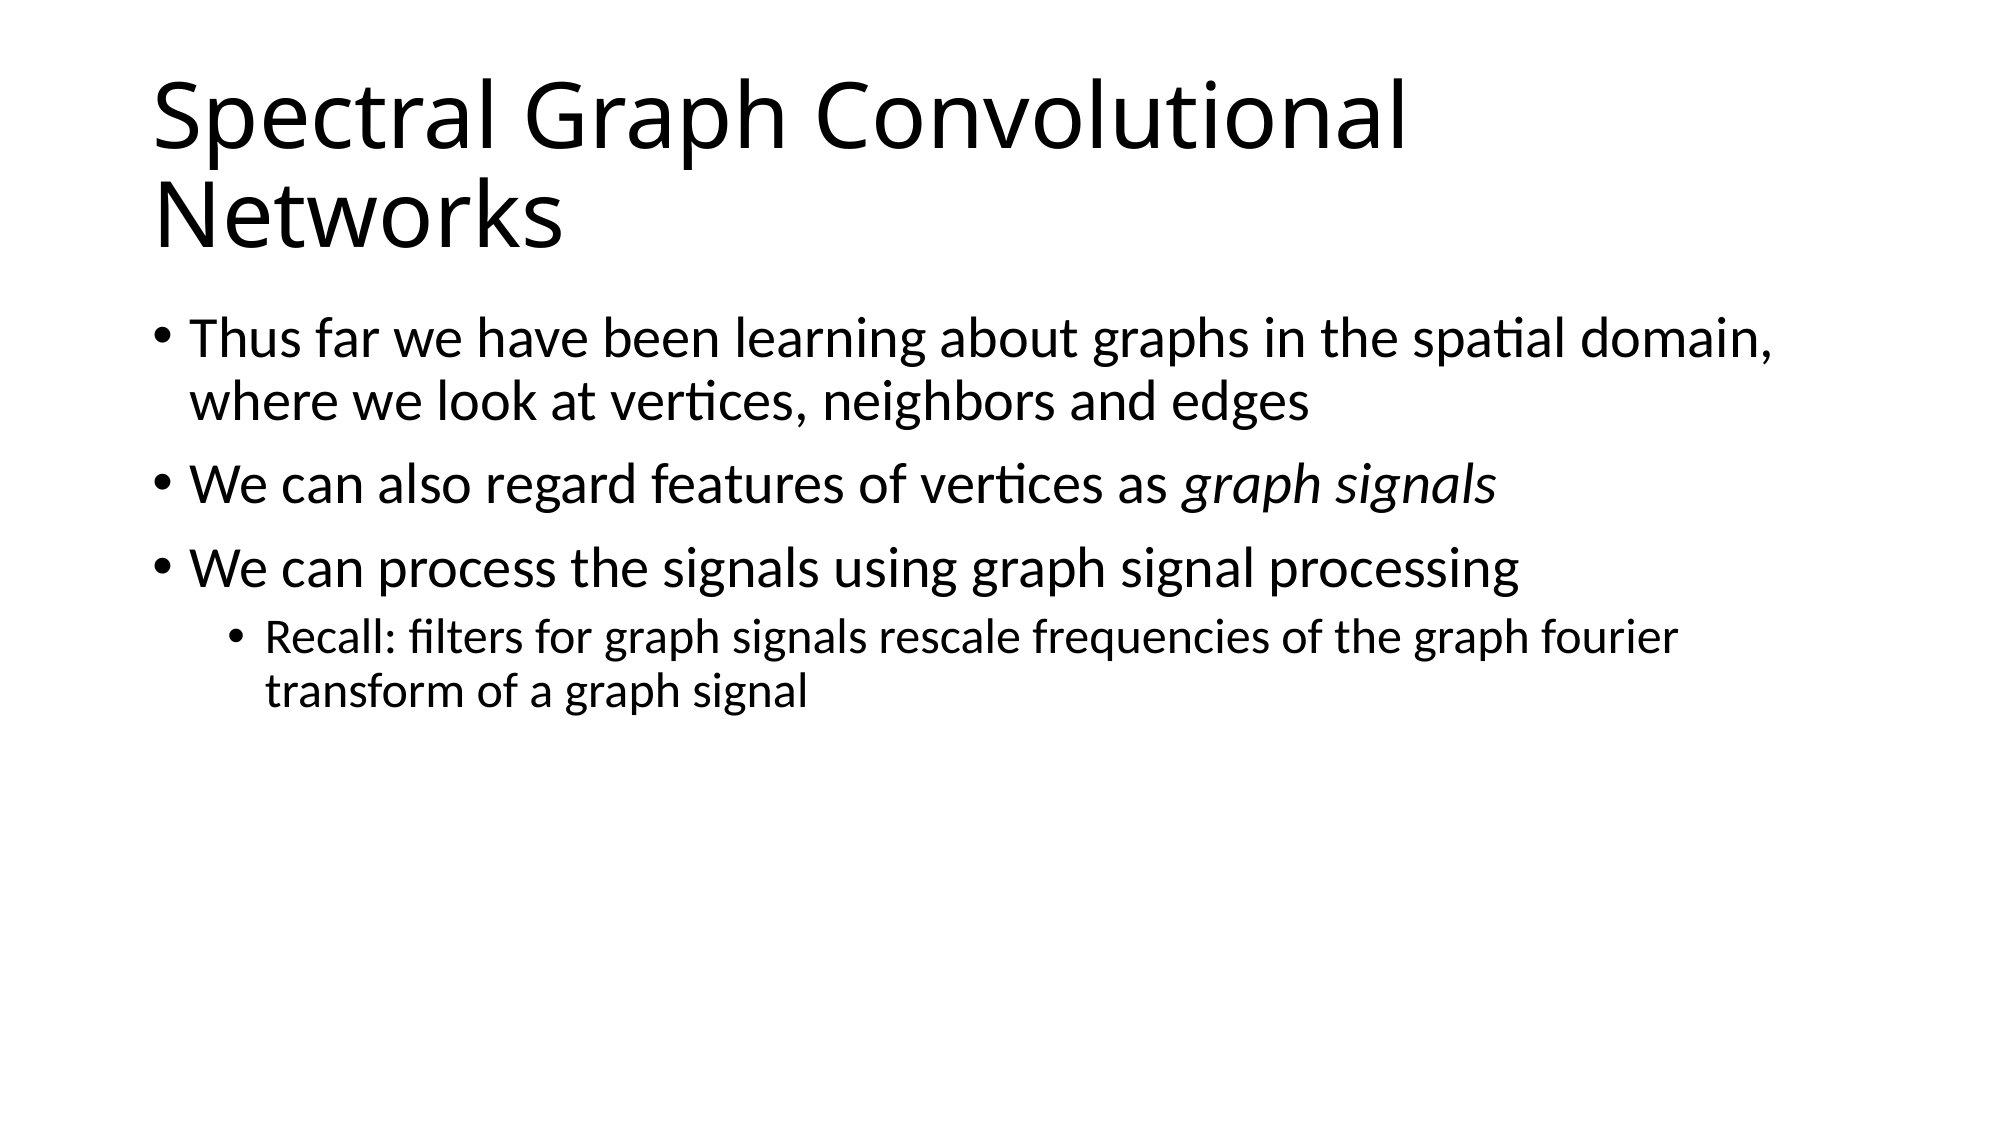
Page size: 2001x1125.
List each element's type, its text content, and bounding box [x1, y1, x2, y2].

title Spectral Graph Convolutional Networks [137, 59, 1863, 278]
list Thus far we have been learning about graphs in the spatial domain, where we look at vertices, neighbors and edges We can also regard features of vertices as graph signals We can process the signals using graph signal processing Recall: filters for graph signals rescale frequencies of the graph fourier transform of a graph signal [137, 299, 1863, 1014]
